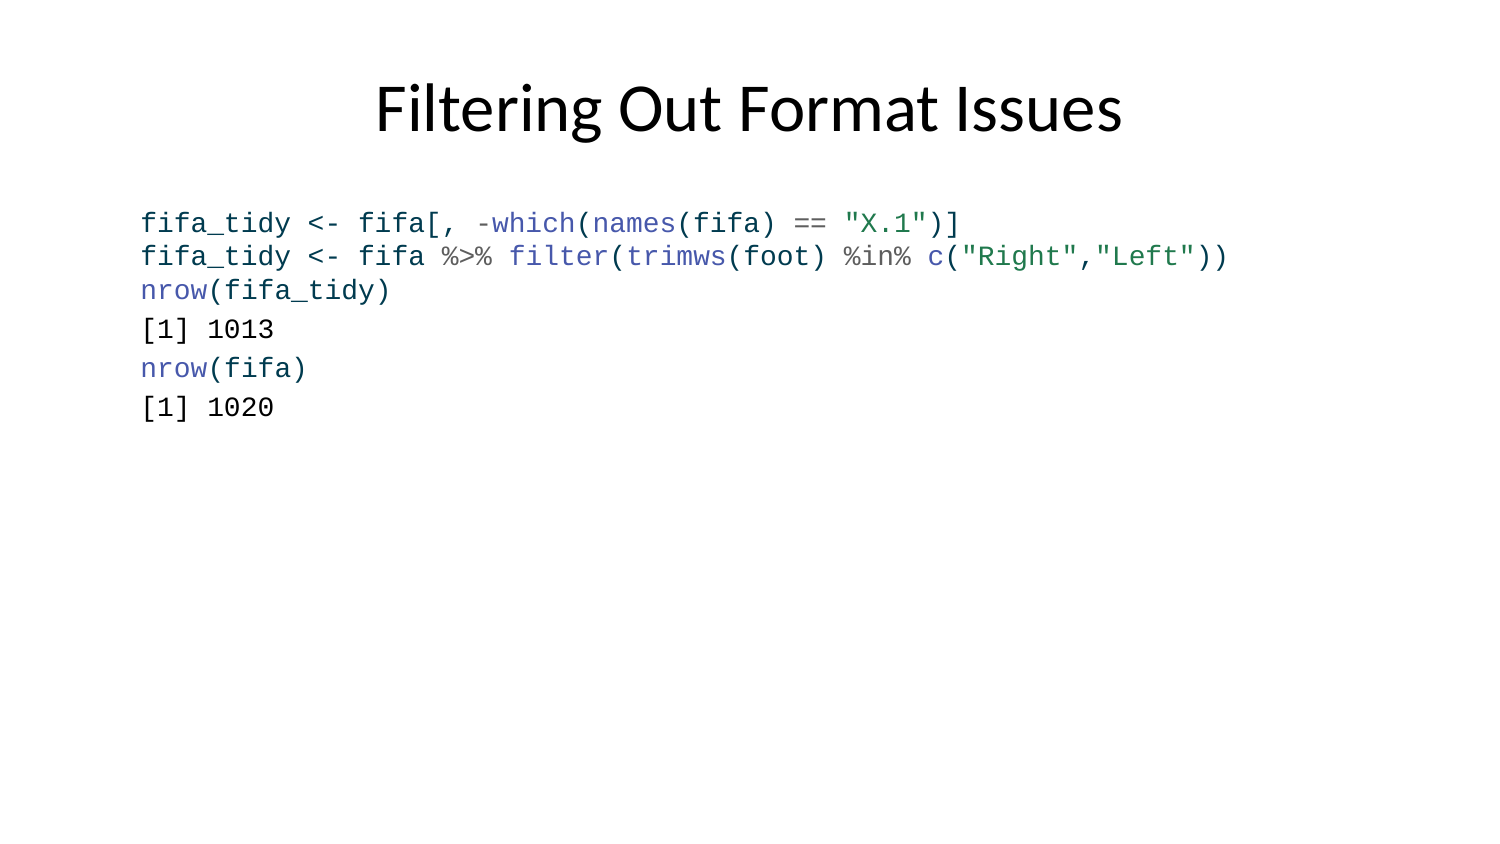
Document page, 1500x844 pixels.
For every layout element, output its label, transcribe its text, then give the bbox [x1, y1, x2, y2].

title Filtering Out Format Issues [75, 33, 1425, 175]
list fifa_tidy <- fifa[, -which(names(fifa) == "X.1")] fifa_tidy <- fifa %>% filter(trimws(foot) %in% c("Right","Left")) nrow(fifa_tidy) [1] 1013 nrow(fifa) [1] 1020 [75, 196, 1425, 433]
